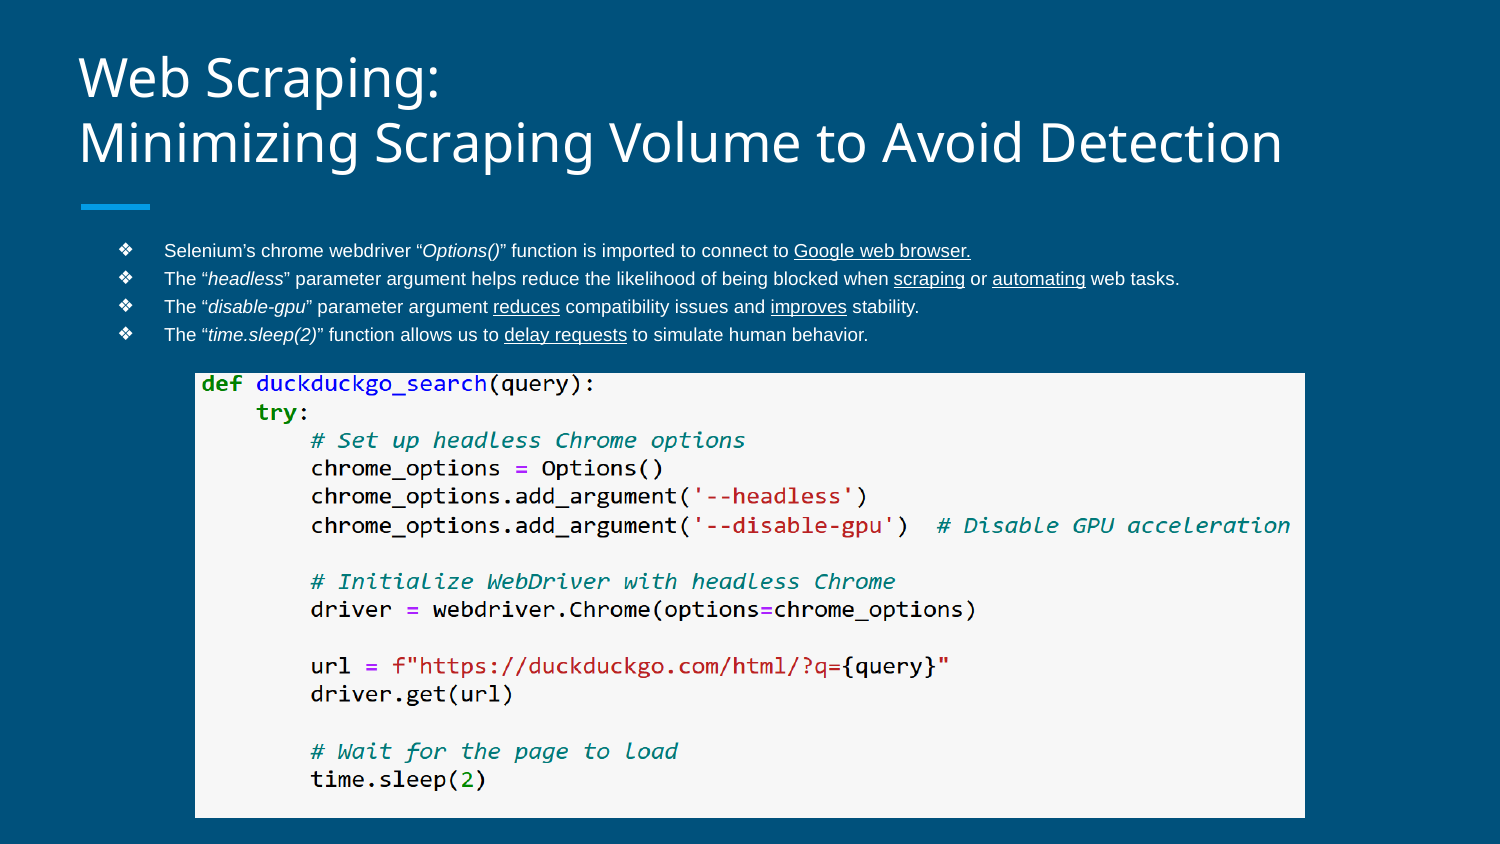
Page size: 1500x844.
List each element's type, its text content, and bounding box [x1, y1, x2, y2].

picture [196, 374, 1304, 817]
title Web Scraping: Minimizing Scraping Volume to Avoid Detection [63, 28, 1437, 240]
text_box Selenium’s chrome webdriver “Options()” function is imported to connect to Google web browser. The “headless” parameter argument helps reduce the likelihood of being blocked when scraping or automating web tasks. The “disable-gpu” parameter argument reduces compatibility issues and improves stability. The “time.sleep(2)” function allows us to delay requests to simulate human behavior. [74, 216, 1426, 363]
